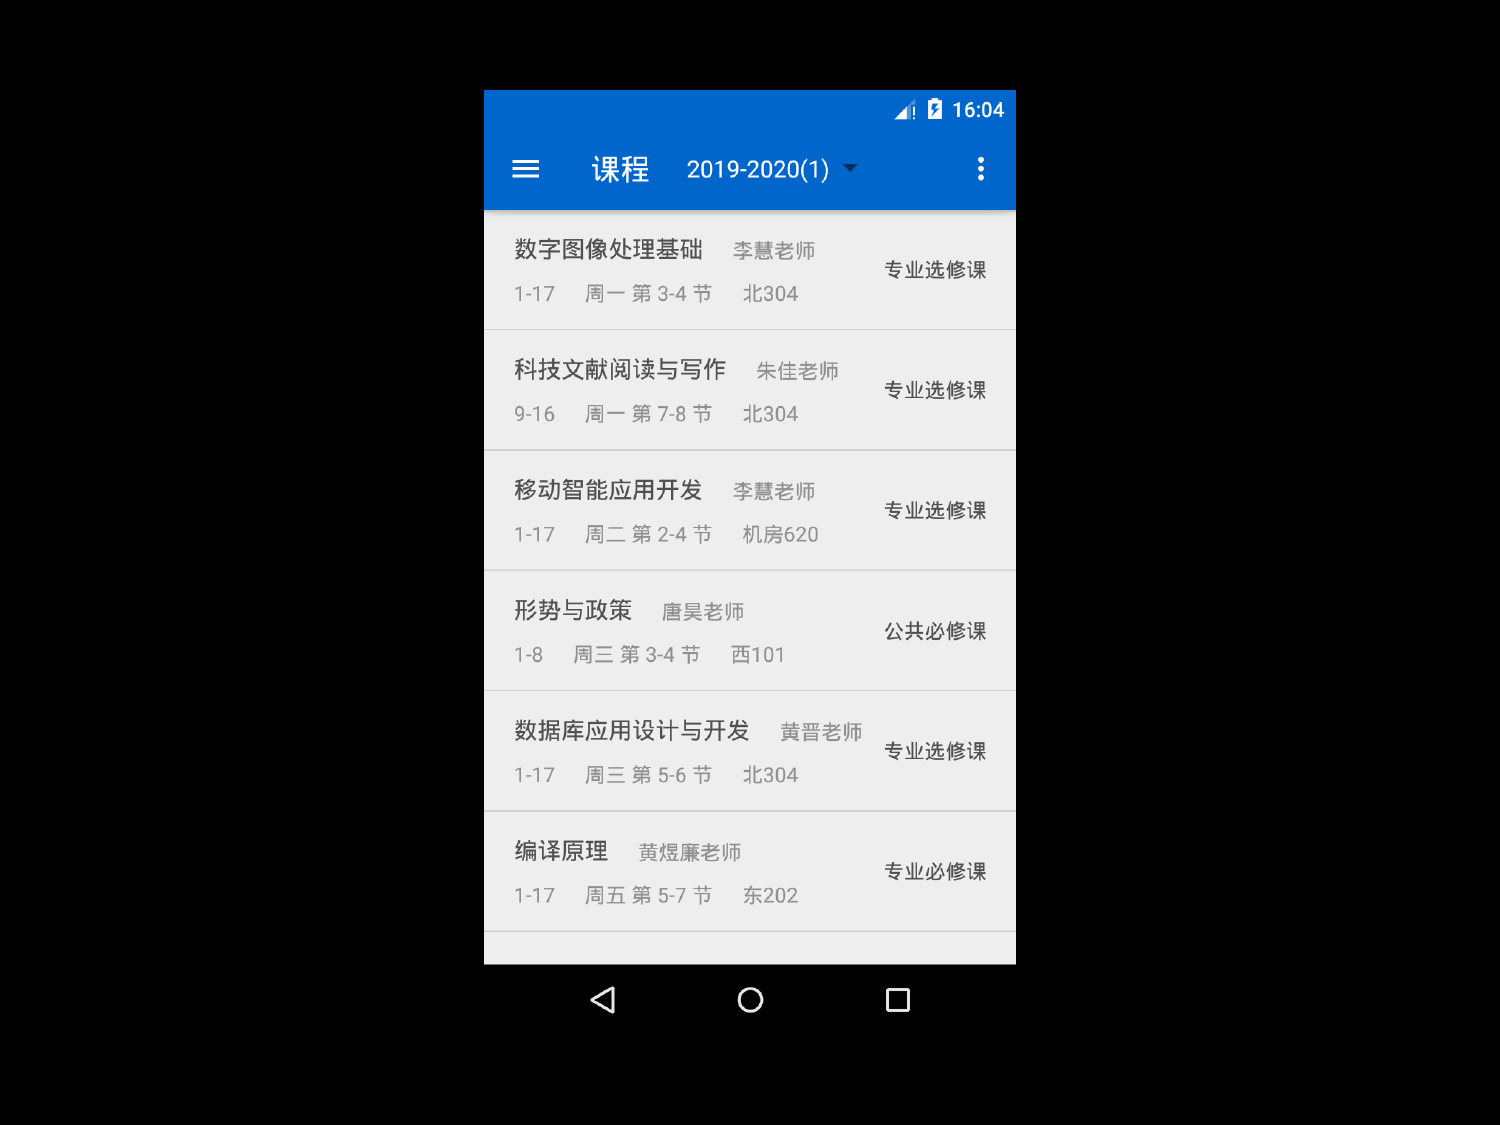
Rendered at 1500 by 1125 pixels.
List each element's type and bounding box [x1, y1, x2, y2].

picture [484, 89, 1016, 1035]
